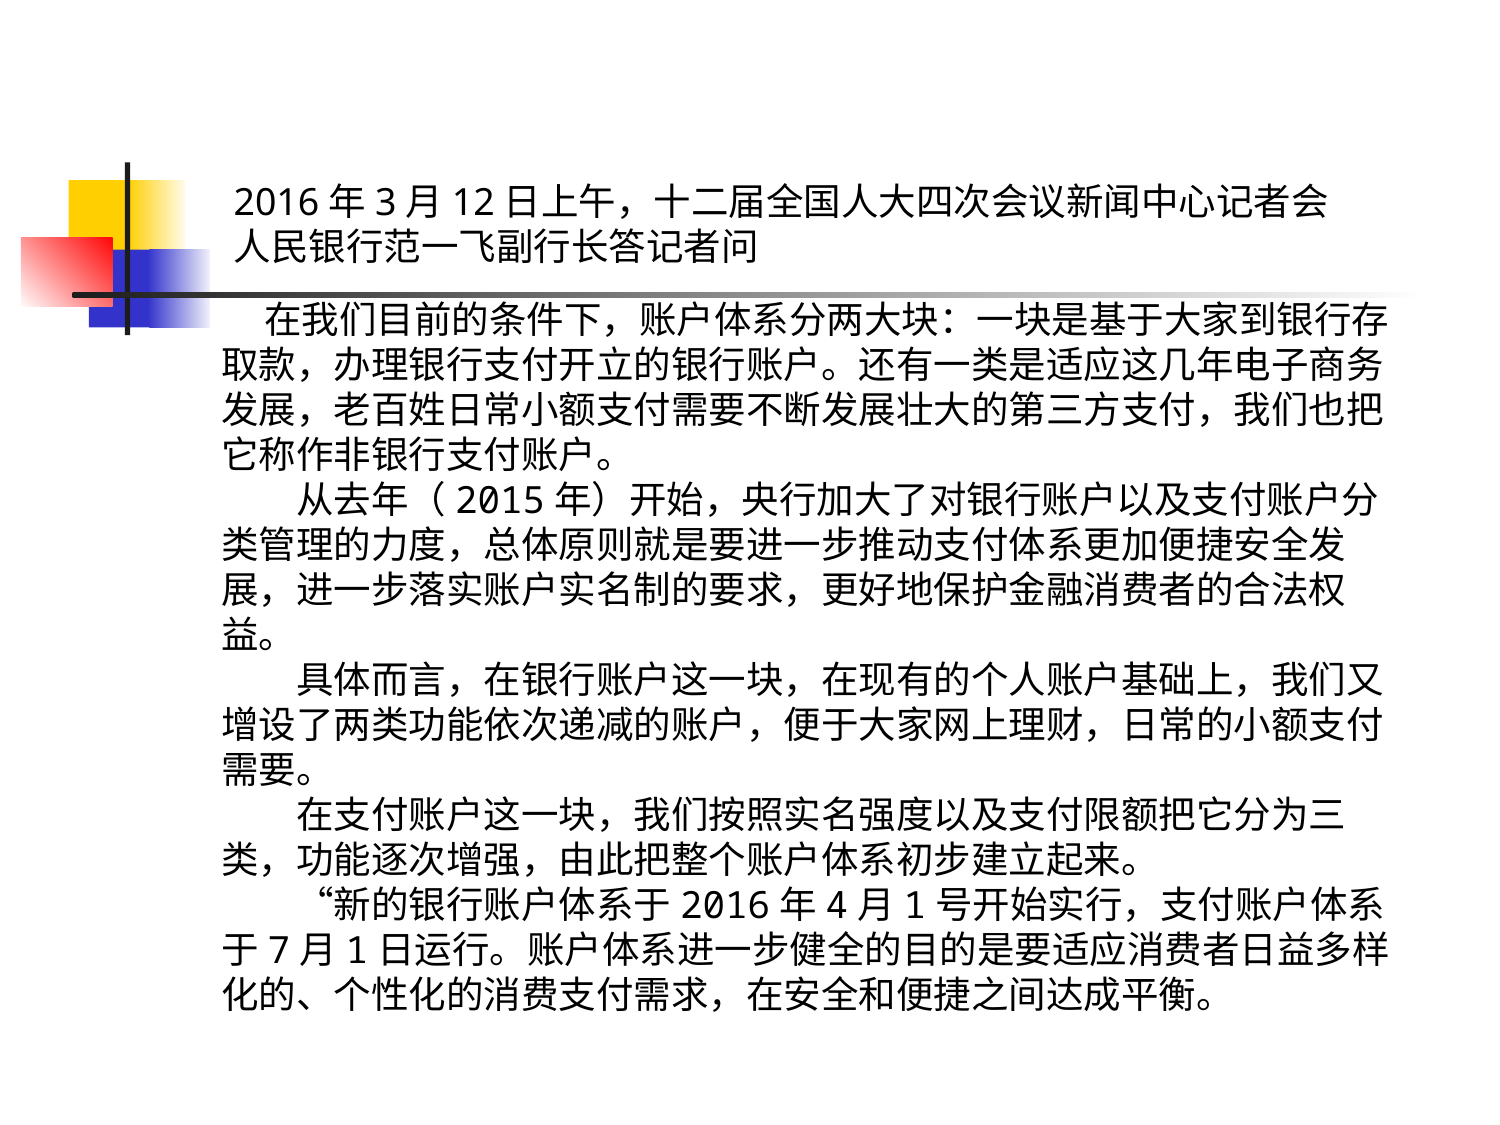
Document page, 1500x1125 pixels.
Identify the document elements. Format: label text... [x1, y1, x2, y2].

text_box 在我们目前的条件下，账户体系分两大块：一块是基于大家到银行存取款，办理银行支付开立的银行账户。还有一类是适应这几年电子商务发展，老百姓日常小额支付需要不断发展壮大的第三方支付，我们也把它称作非银行支付账户。 从去年（2015年）开始，央行加大了对银行账户以及支付账户分类管理的力度，总体原则就是要进一步推动支付体系更加便捷安全发展，进一步落实账户实名制的要求，更好地保护金融消费者的合法权益。 具体而言，在银行账户这一块，在现有的个人账户基础上，我们又增设了两类功能依次递减的账户，便于大家网上理财，日常的小额支付需要。 在支付账户这一块，我们按照实名强度以及支付限额把它分为三类，功能逐次增强，由此把整个账户体系初步建立起来。 “新的银行账户体系于2016年4月1号开始实行，支付账户体系于7月1日运行。账户体系进一步健全的目的是要适应消费者日益多样化的、个性化的消费支付需求，在安全和便捷之间达成平衡。 [206, 243, 1412, 1024]
title 2016年3月12日上午，十二届全国人大四次会议新闻中心记者会 人民银行范一飞副行长答记者问 [218, 101, 1427, 275]
